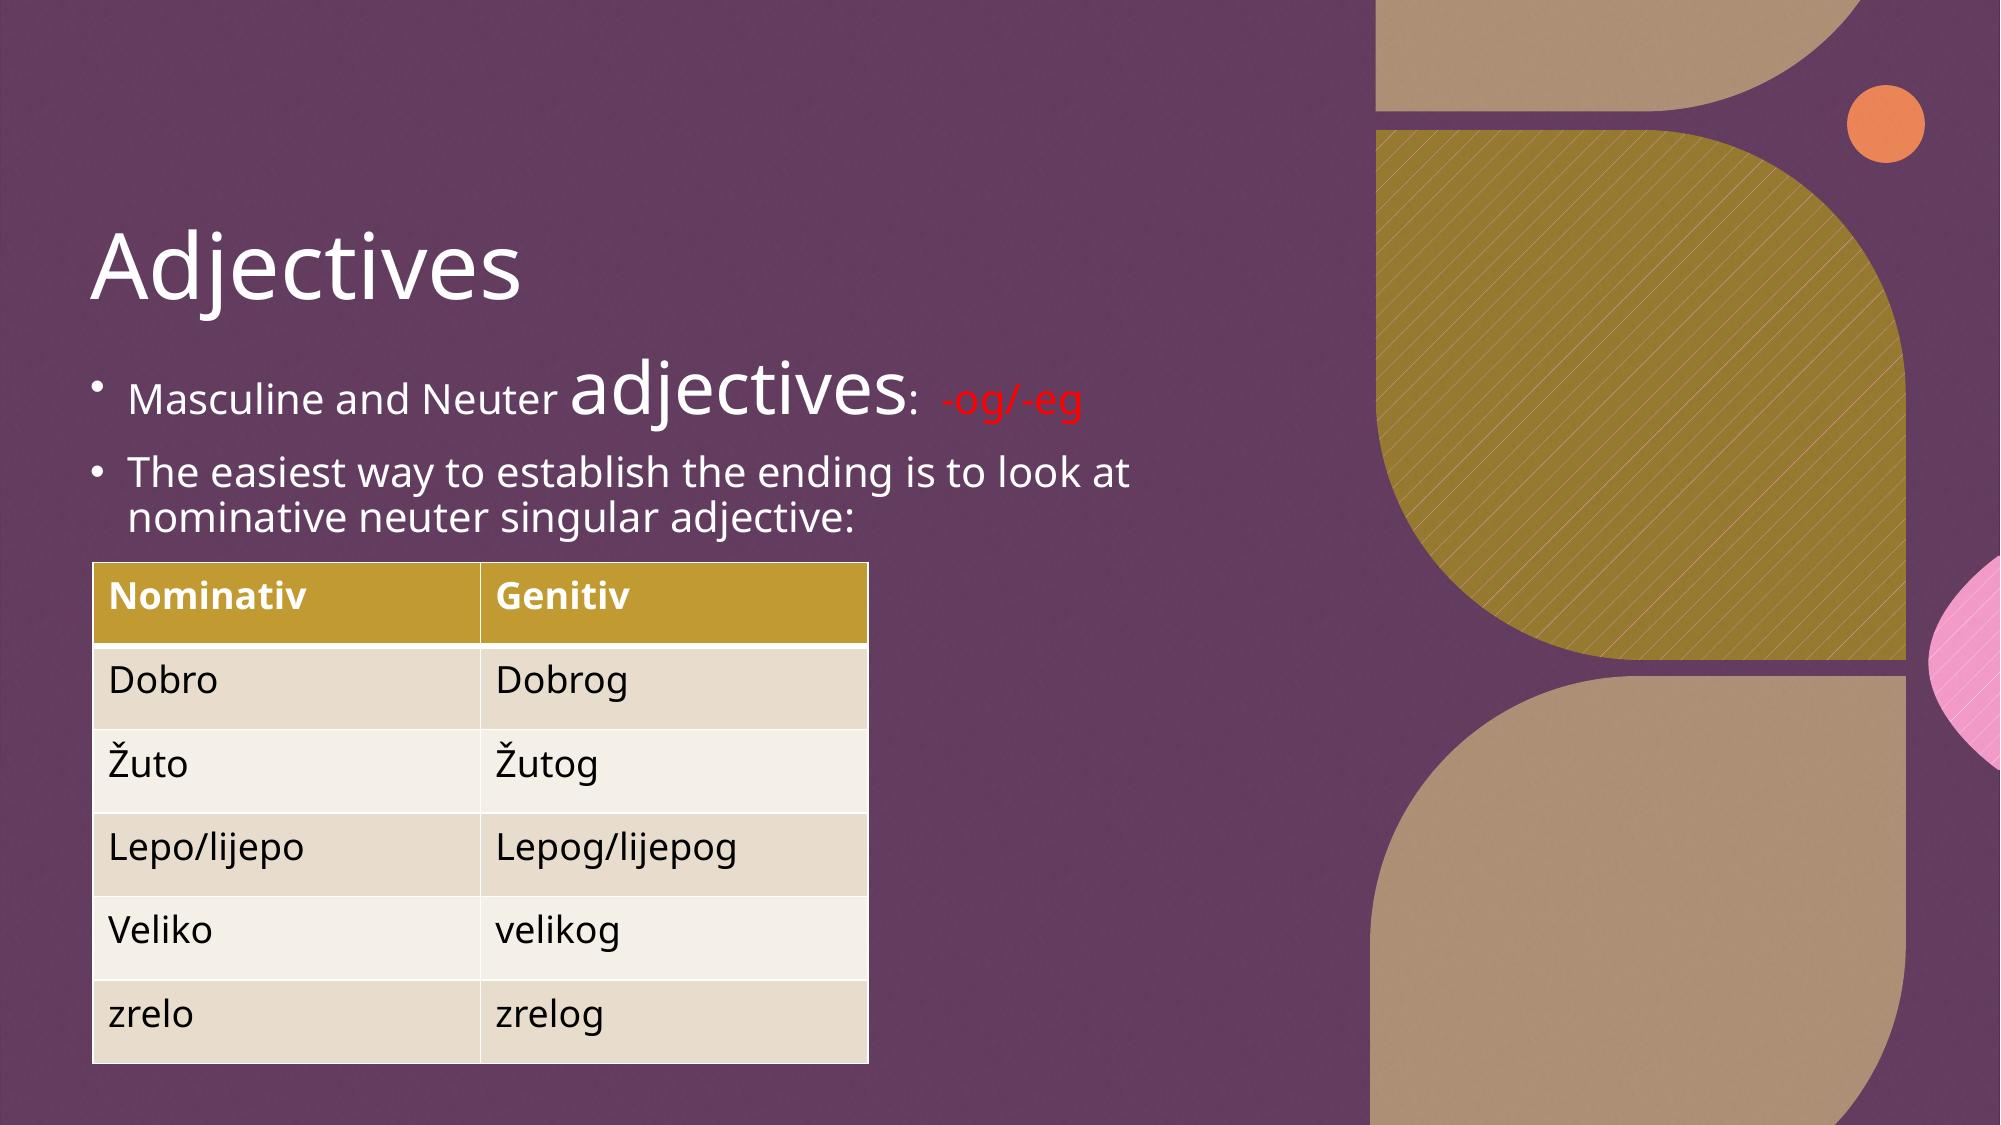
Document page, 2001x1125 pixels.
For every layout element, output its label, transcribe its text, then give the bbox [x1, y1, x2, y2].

table_cell zrelog [481, 981, 867, 1063]
list Masculine and Neuter adjectives: -og/-eg The easiest way to establish the ending is to look at nominative neuter singular adjective: [75, 343, 1336, 1014]
title Adjectives [75, 109, 1336, 327]
table_cell Žutog [481, 730, 867, 812]
table_cell velikog [481, 897, 867, 979]
table_cell Veliko [94, 897, 480, 979]
table_cell zrelo [94, 981, 480, 1063]
table_cell Dobro [94, 649, 480, 729]
table_header Nominativ [94, 563, 480, 643]
table_header Genitiv [481, 563, 867, 643]
table_cell Lepo/lijepo [94, 814, 480, 896]
table_cell Dobrog [481, 649, 867, 729]
table_cell Žuto [94, 730, 480, 812]
table_cell Lepog/lijepog [481, 814, 867, 896]
